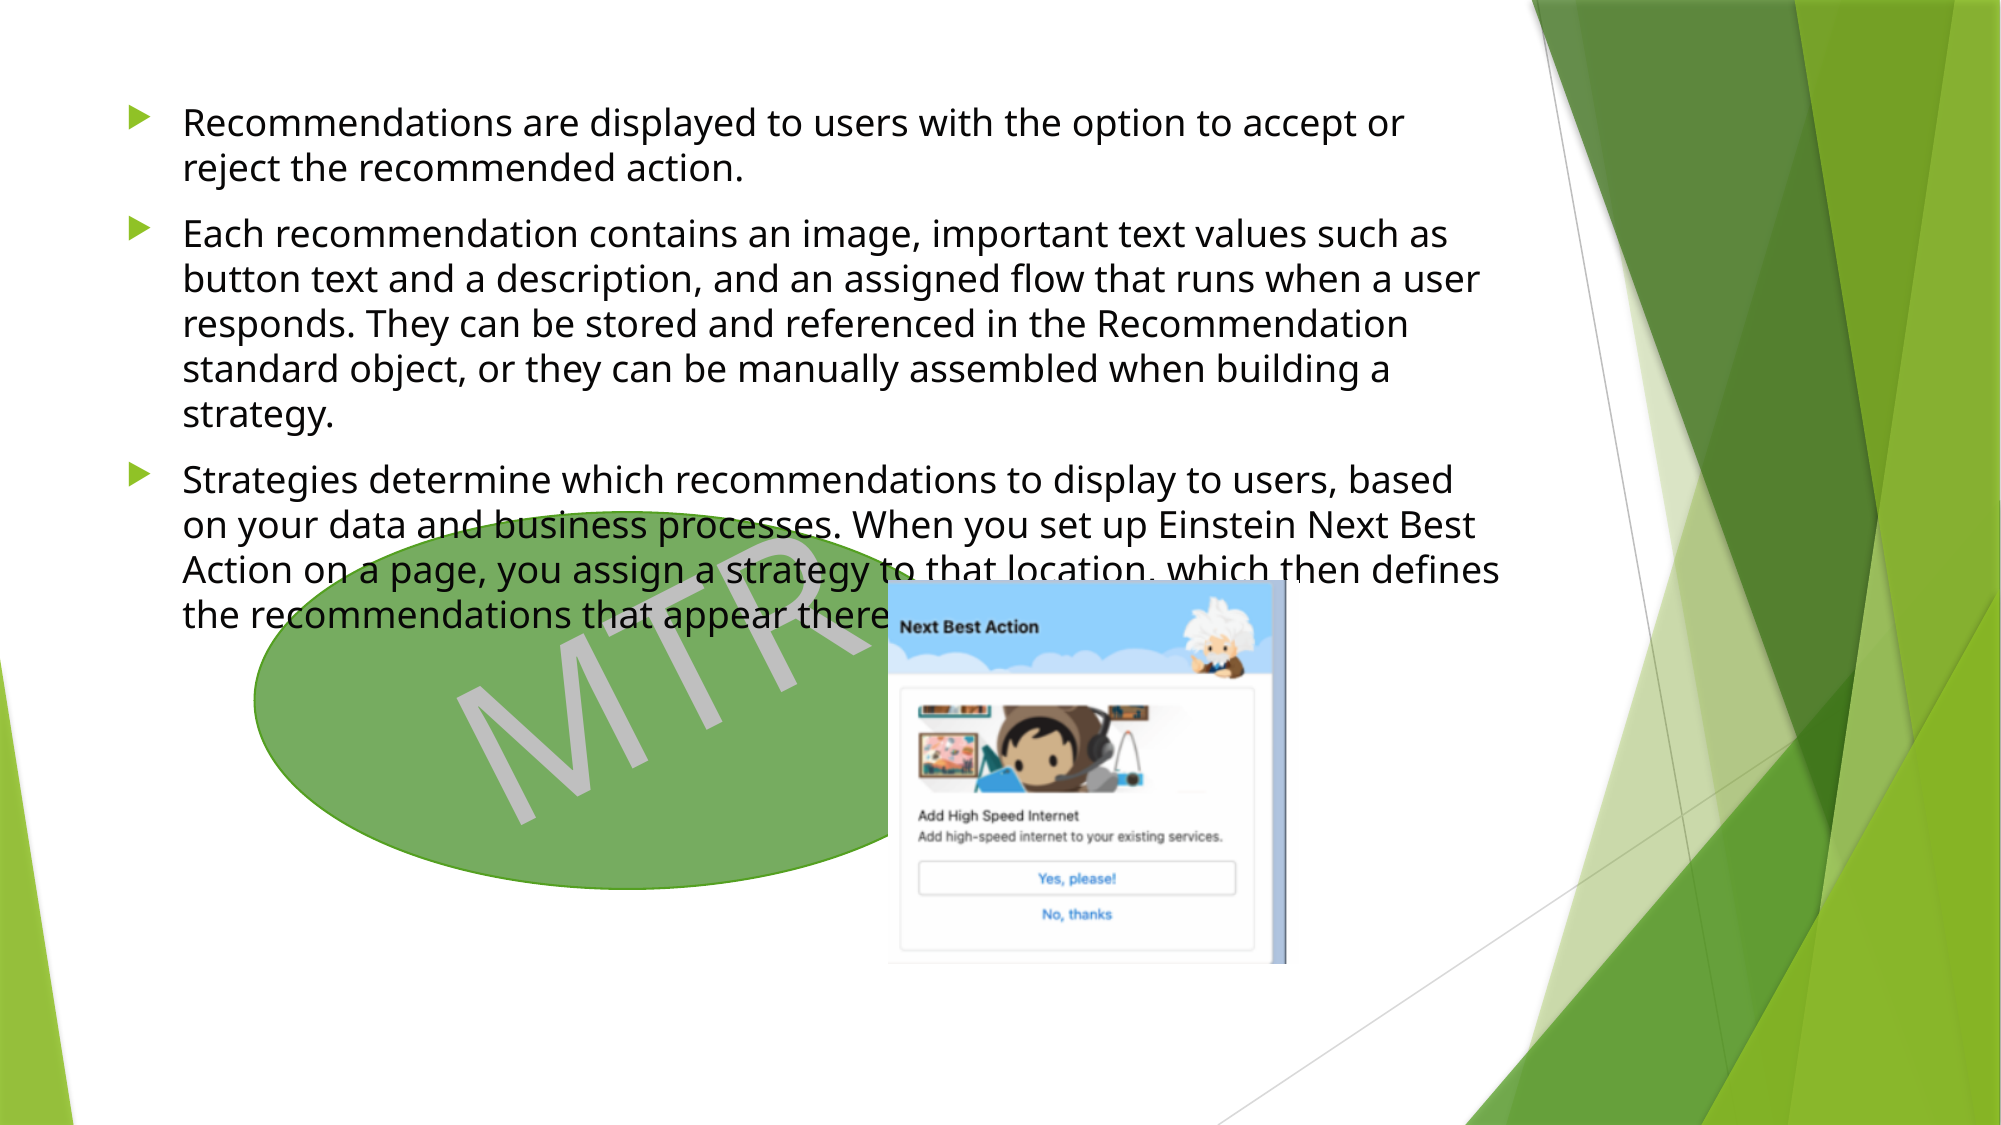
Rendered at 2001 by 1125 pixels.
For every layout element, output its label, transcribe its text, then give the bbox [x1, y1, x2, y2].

list Recommendations are displayed to users with the option to accept or reject the recommended action. Each recommendation contains an image, important text values such as button text and a description, and an assigned flow that runs when a user responds. They can be stored and referenced in the Recommendation standard object, or they can be manually assembled when building a strategy. Strategies determine which recommendations to display to users, based on your data and business processes. When you set up Einstein Next Best Action on a page, you assign a strategy to that location, which then defines the recommendations that appear there. [111, 91, 1522, 991]
picture [887, 580, 1299, 964]
